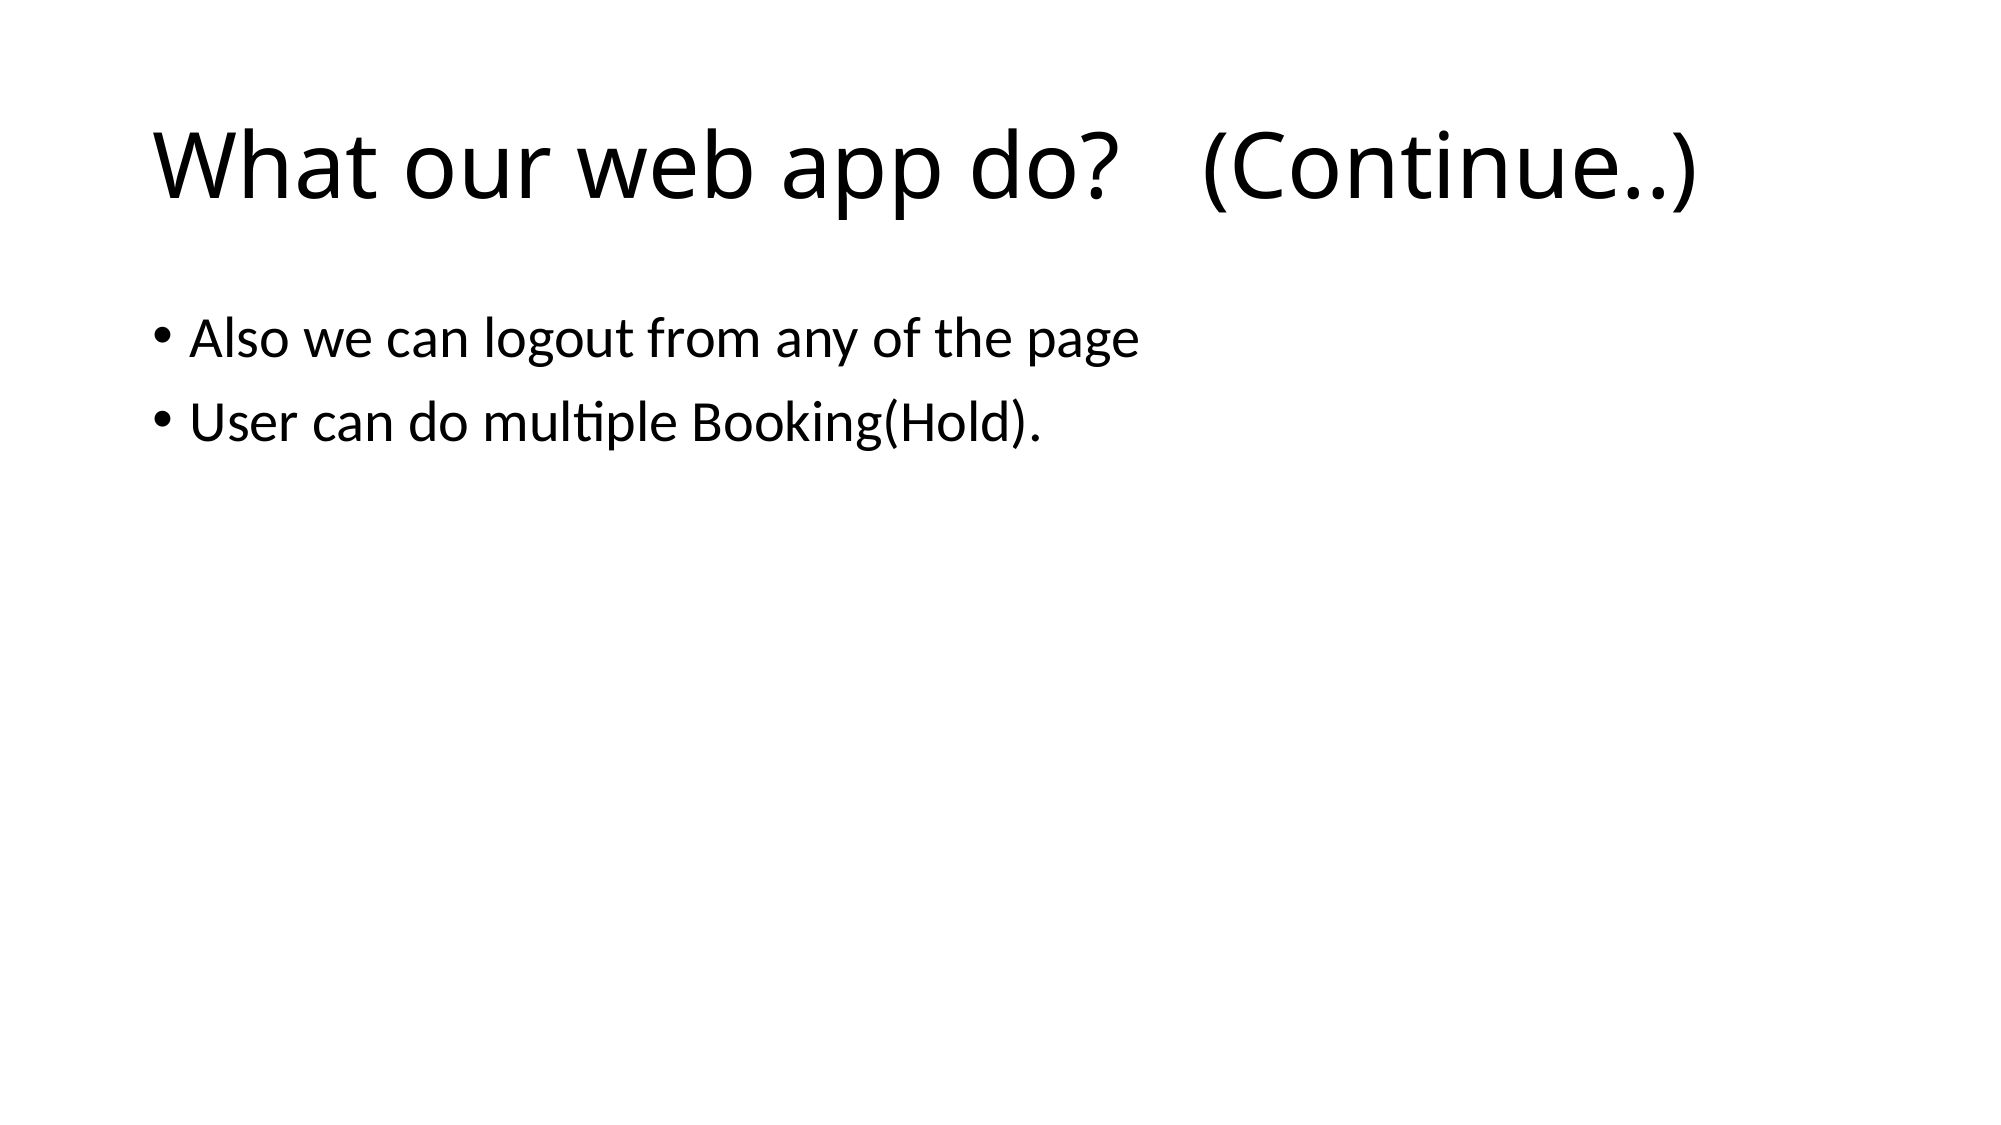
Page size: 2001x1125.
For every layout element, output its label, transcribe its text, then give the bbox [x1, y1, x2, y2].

title What our web app do? (Continue..) [137, 59, 1863, 278]
list Also we can logout from any of the page User can do multiple Booking(Hold). [137, 299, 1863, 1014]
